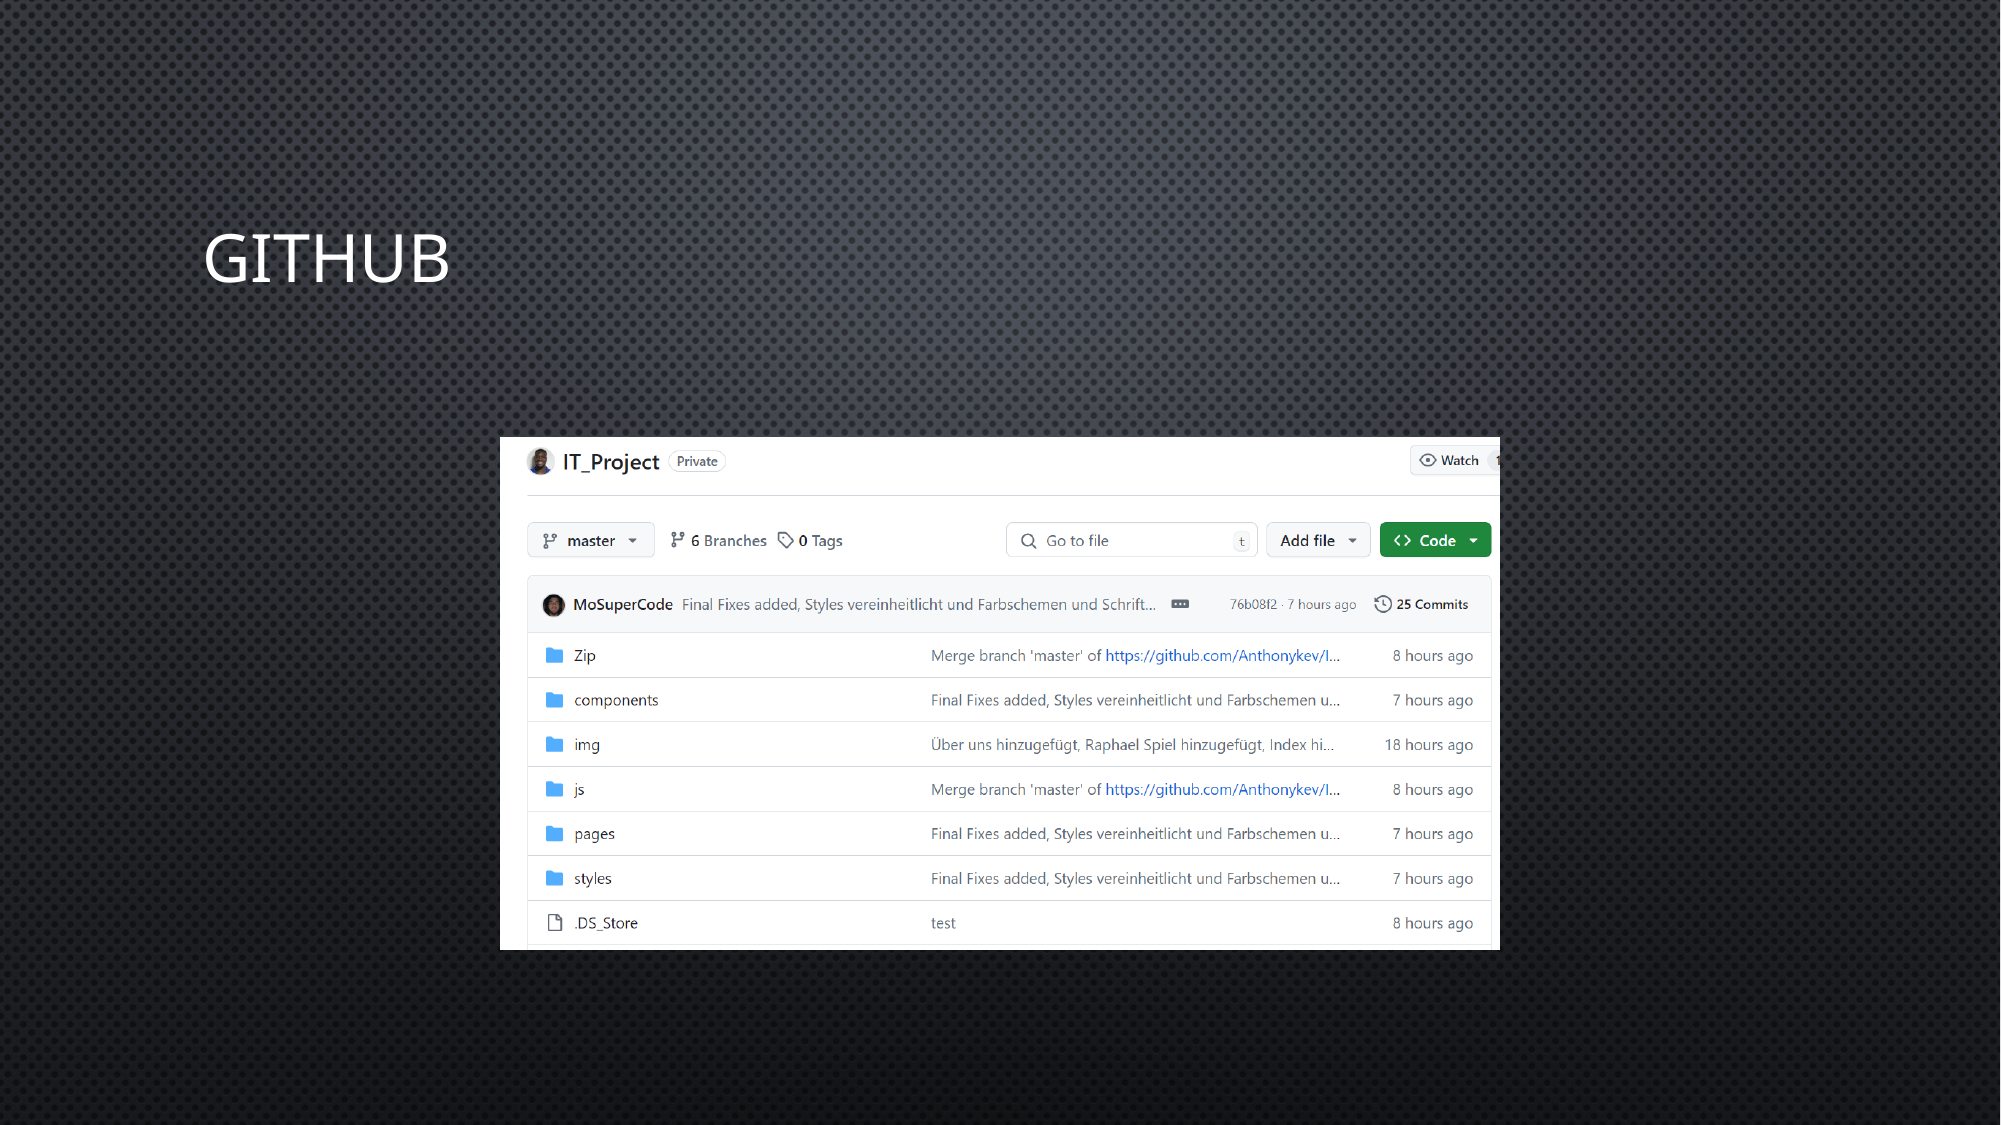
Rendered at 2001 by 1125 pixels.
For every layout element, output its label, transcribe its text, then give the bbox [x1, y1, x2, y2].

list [500, 437, 1500, 951]
title github [187, 99, 1813, 413]
